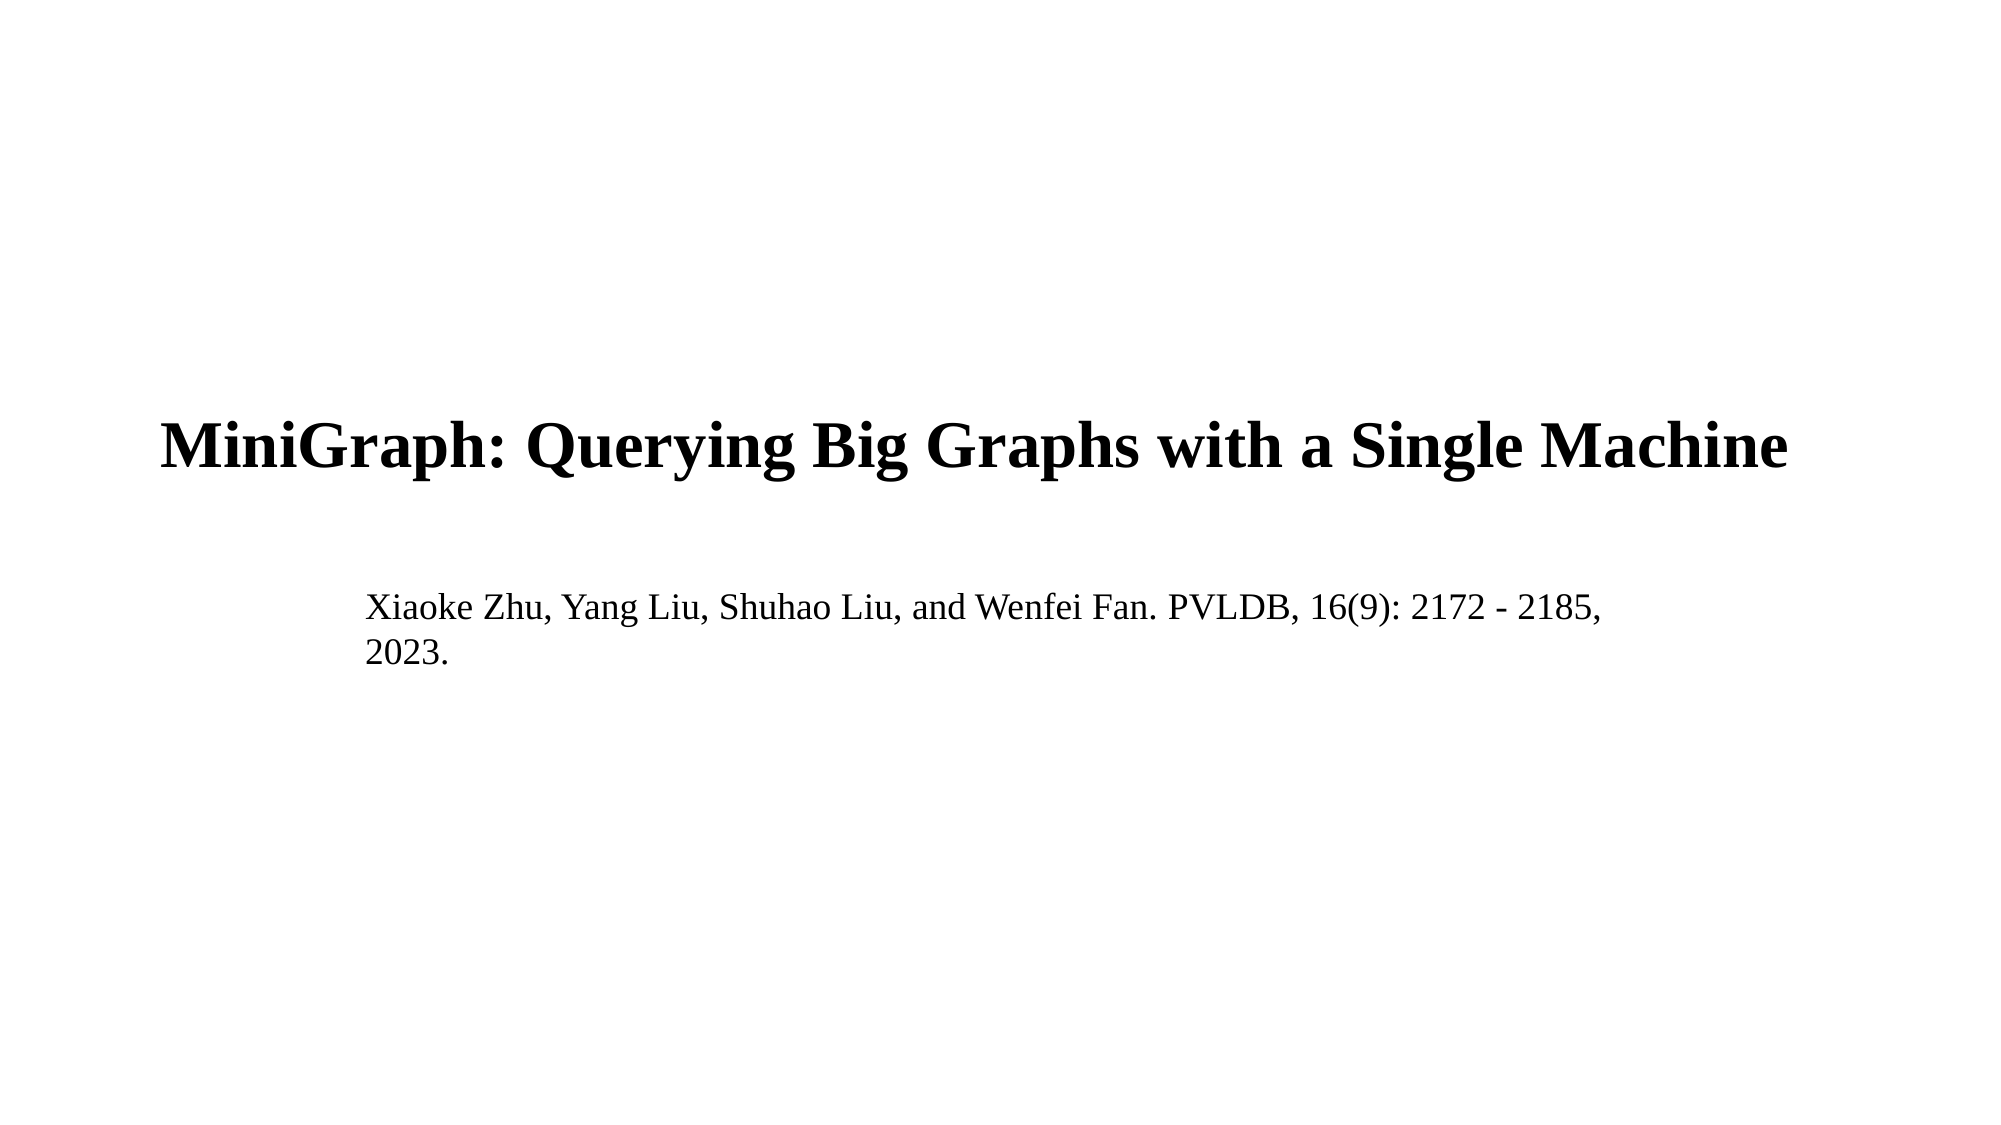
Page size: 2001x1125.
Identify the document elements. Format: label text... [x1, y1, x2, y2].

text_box MiniGraph: Querying Big Graphs with a Single Machine [145, 393, 1905, 489]
text_box Xiaoke Zhu, Yang Liu, Shuhao Liu, and Wenfei Fan. PVLDB, 16(9): 2172 - 2185, 2023. [350, 574, 1701, 680]
